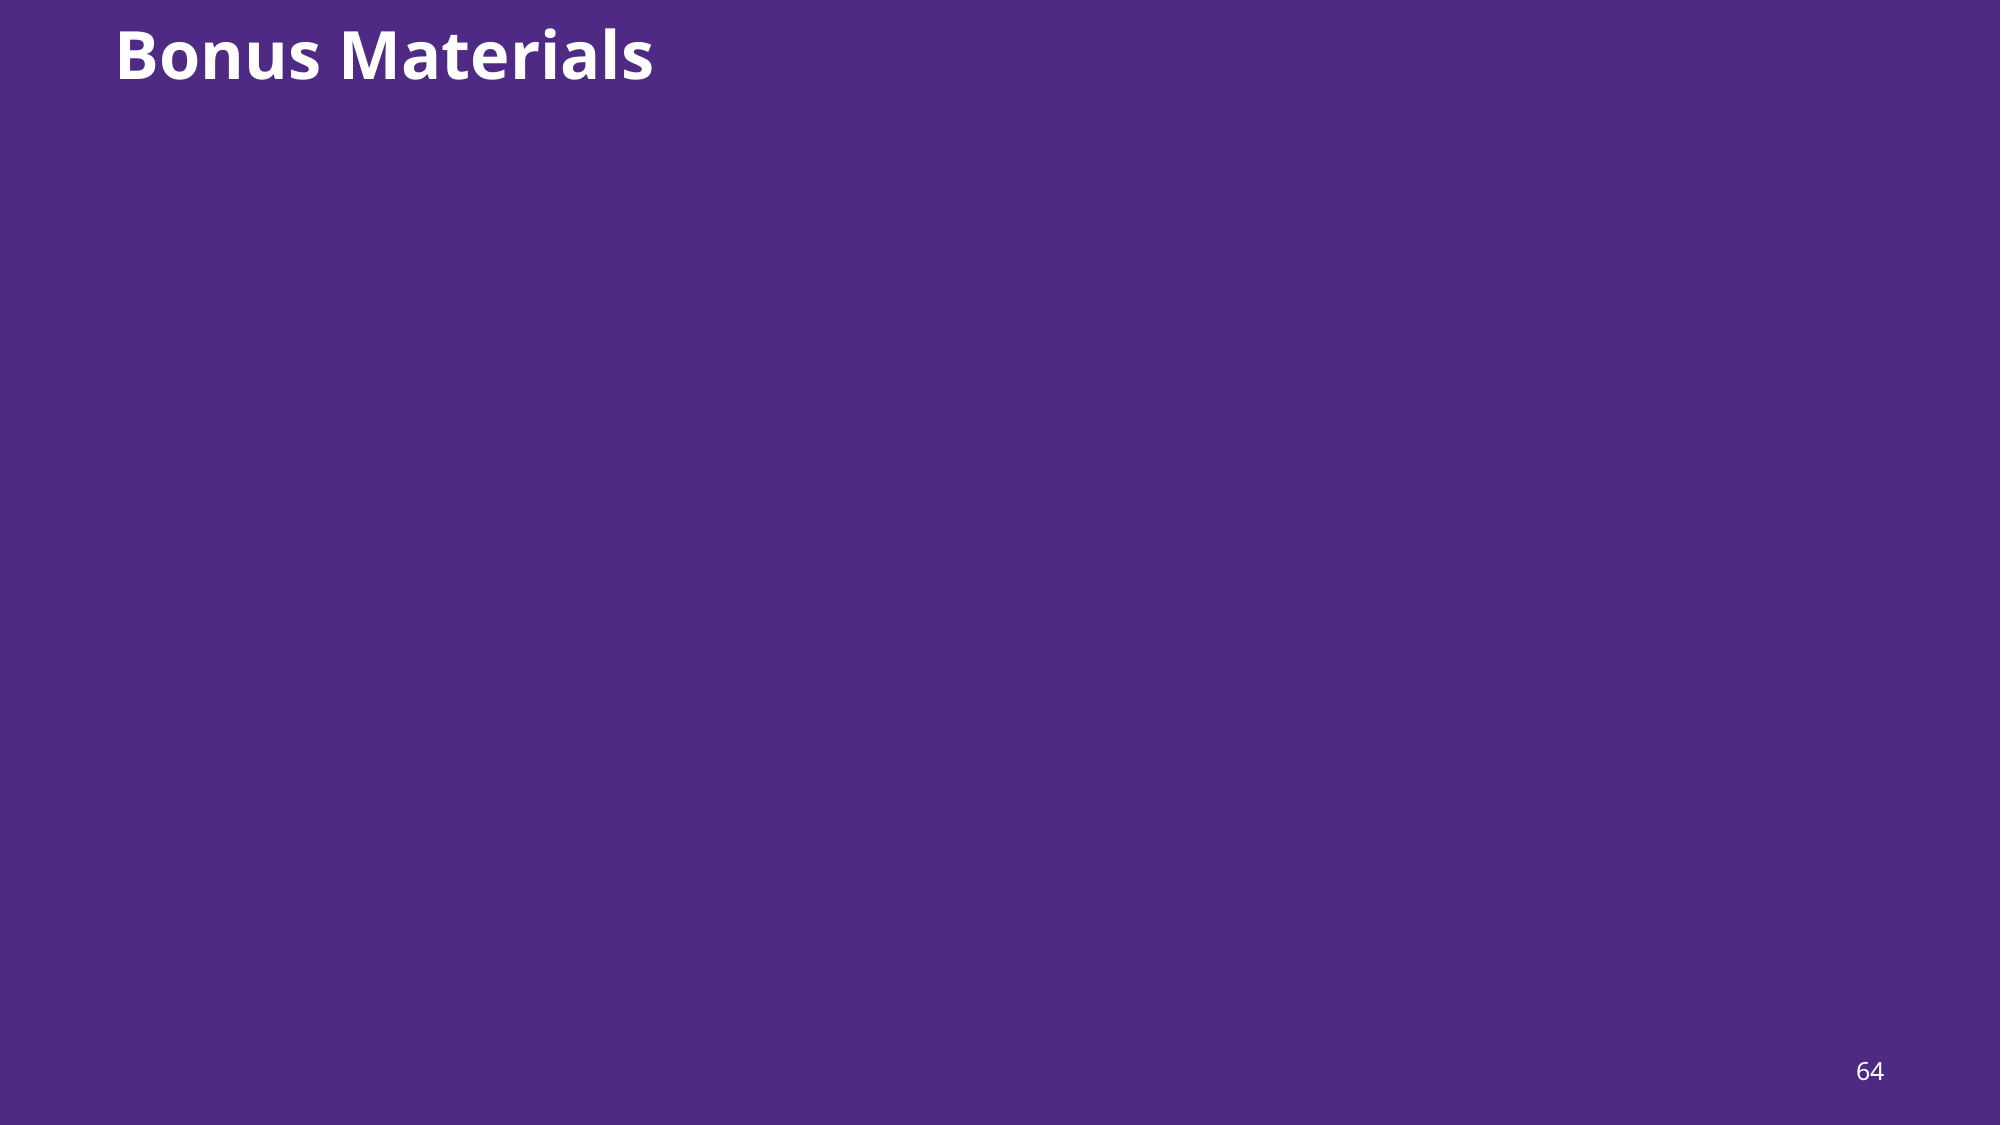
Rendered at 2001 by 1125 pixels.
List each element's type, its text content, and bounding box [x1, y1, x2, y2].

slide_number 64 [1749, 1042, 1900, 1103]
title Bonus Materials [99, 1, 1900, 114]
